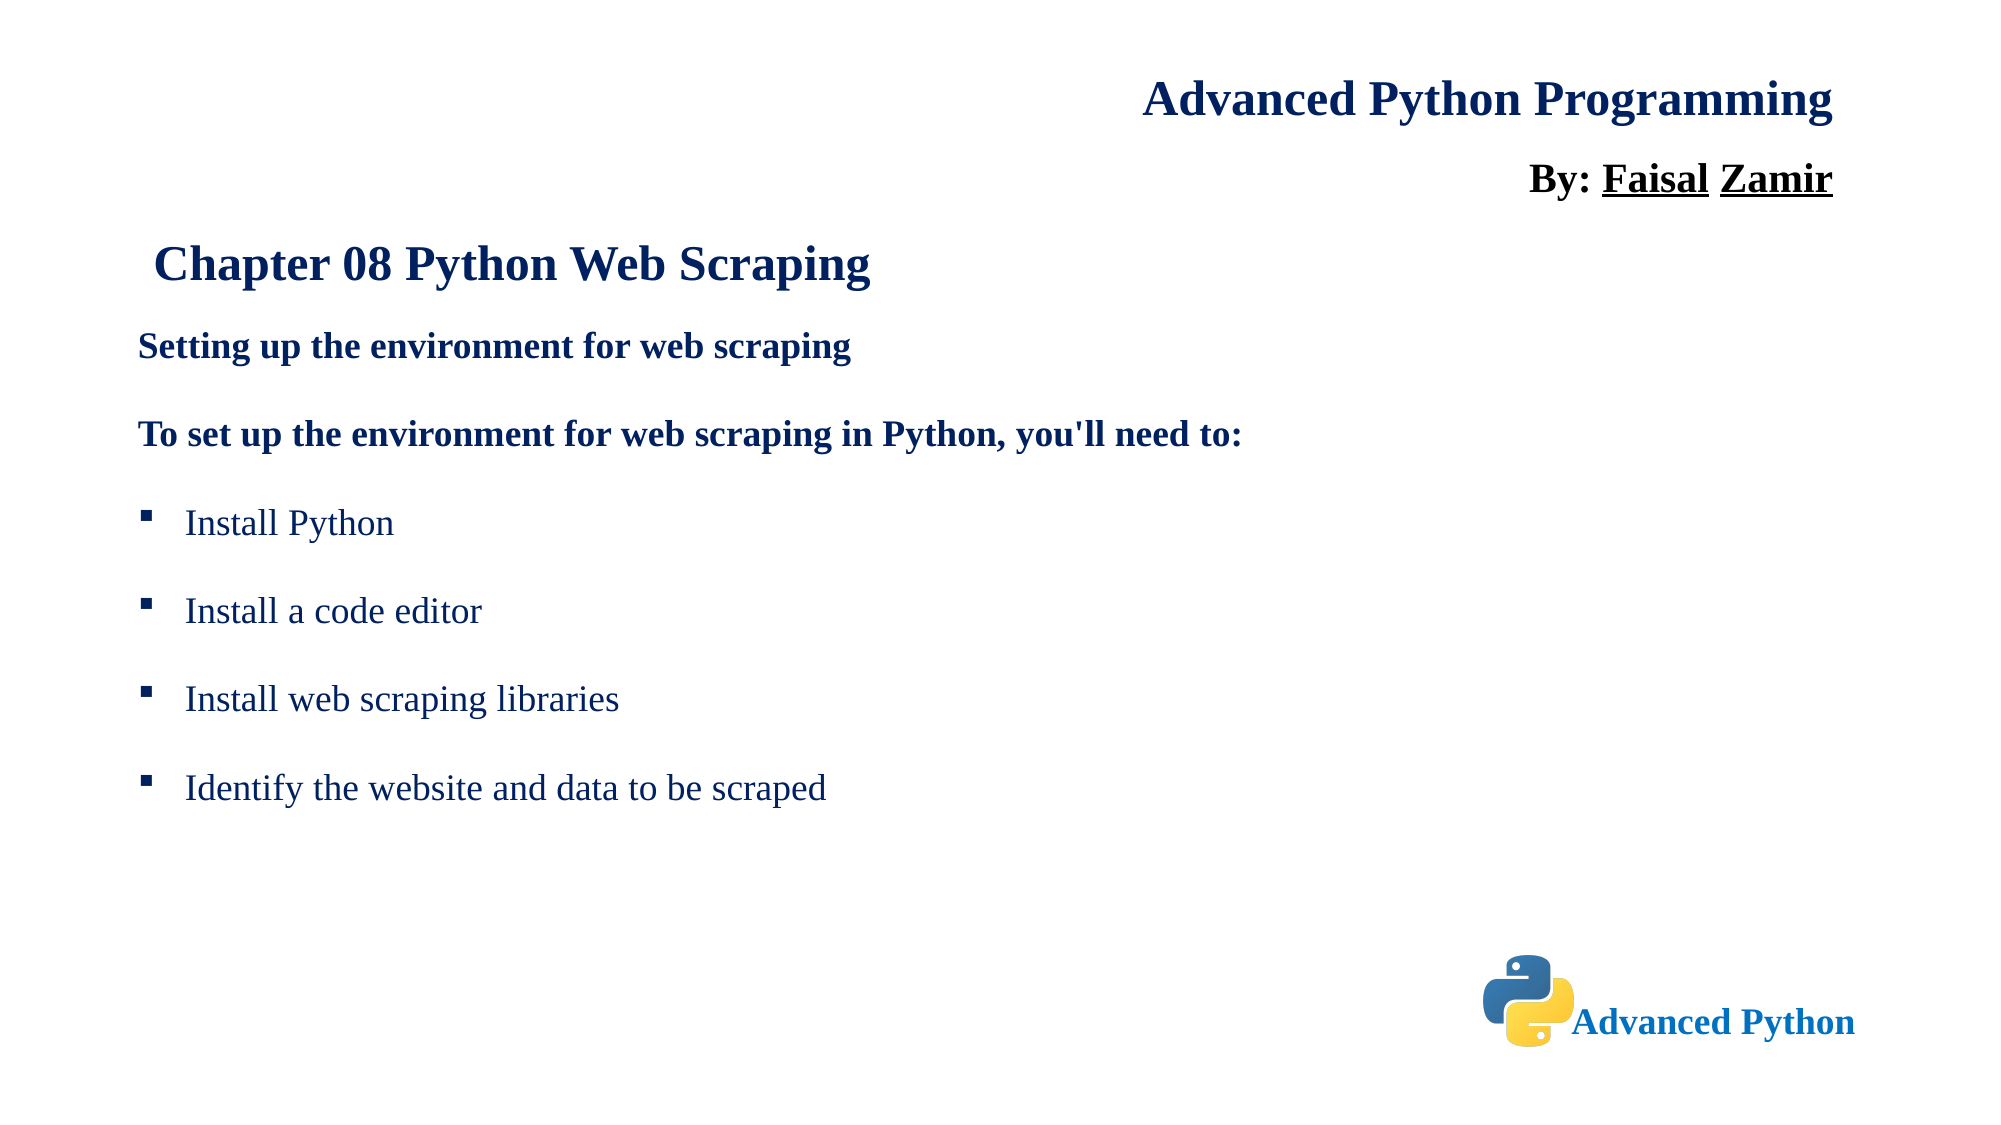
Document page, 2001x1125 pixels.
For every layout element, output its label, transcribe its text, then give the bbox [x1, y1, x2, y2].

list Setting up the environment for web scraping To set up the environment for web scraping in Python, you'll need to: Install Python Install a code editor Install web scraping libraries Identify the website and data to be scraped [122, 291, 1848, 1062]
text_box Advanced Python Programming By: Faisal Zamir Chapter 08 Python Web Scraping [138, 53, 1849, 273]
picture [1483, 955, 1574, 1047]
text_box Advanced Python [1465, 955, 1971, 1062]
